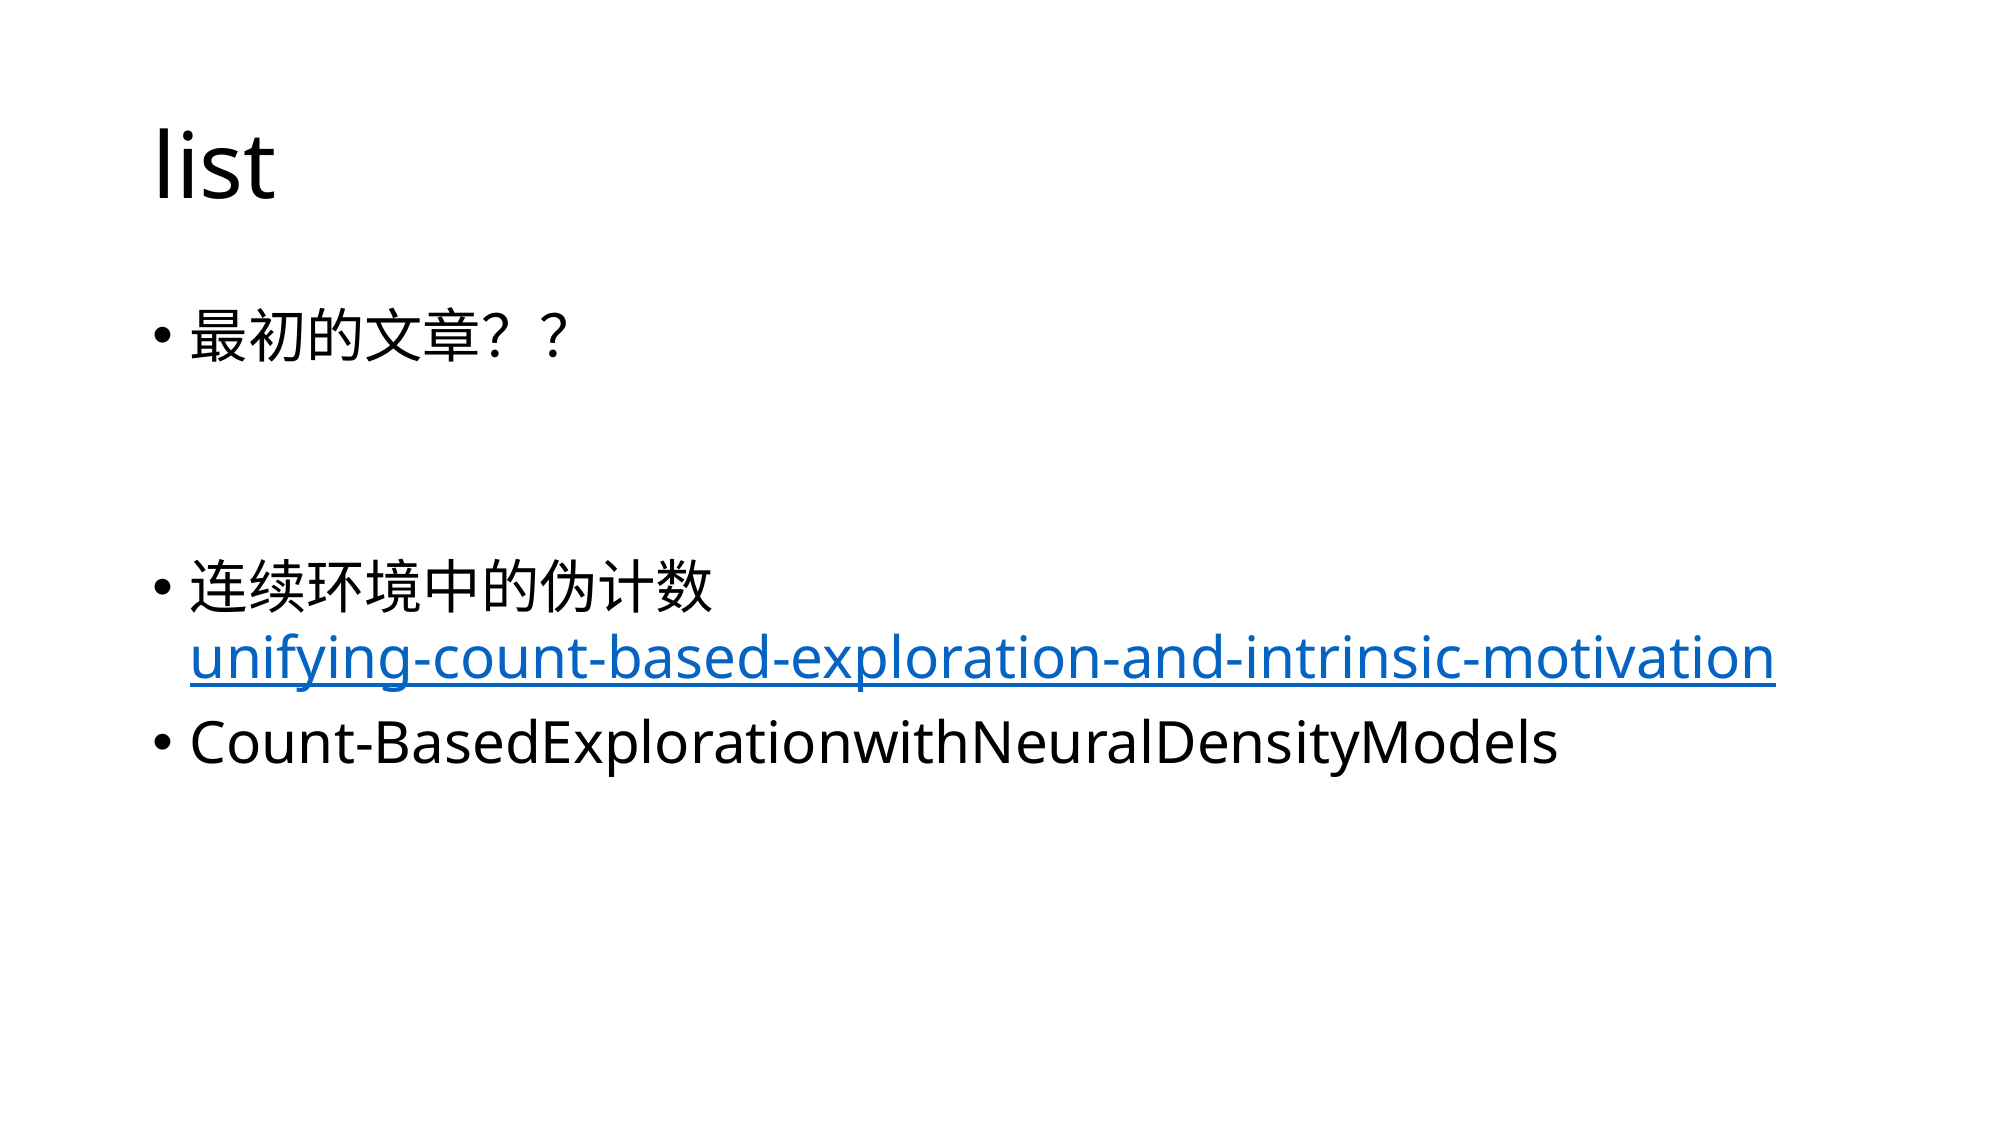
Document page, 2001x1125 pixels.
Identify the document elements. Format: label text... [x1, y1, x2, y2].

list 最初的文章？？ 连续环境中的伪计数unifying-count-based-exploration-and-intrinsic-motivation Count-BasedExplorationwithNeuralDensityModels [137, 299, 1863, 1014]
title list [137, 59, 1863, 278]
